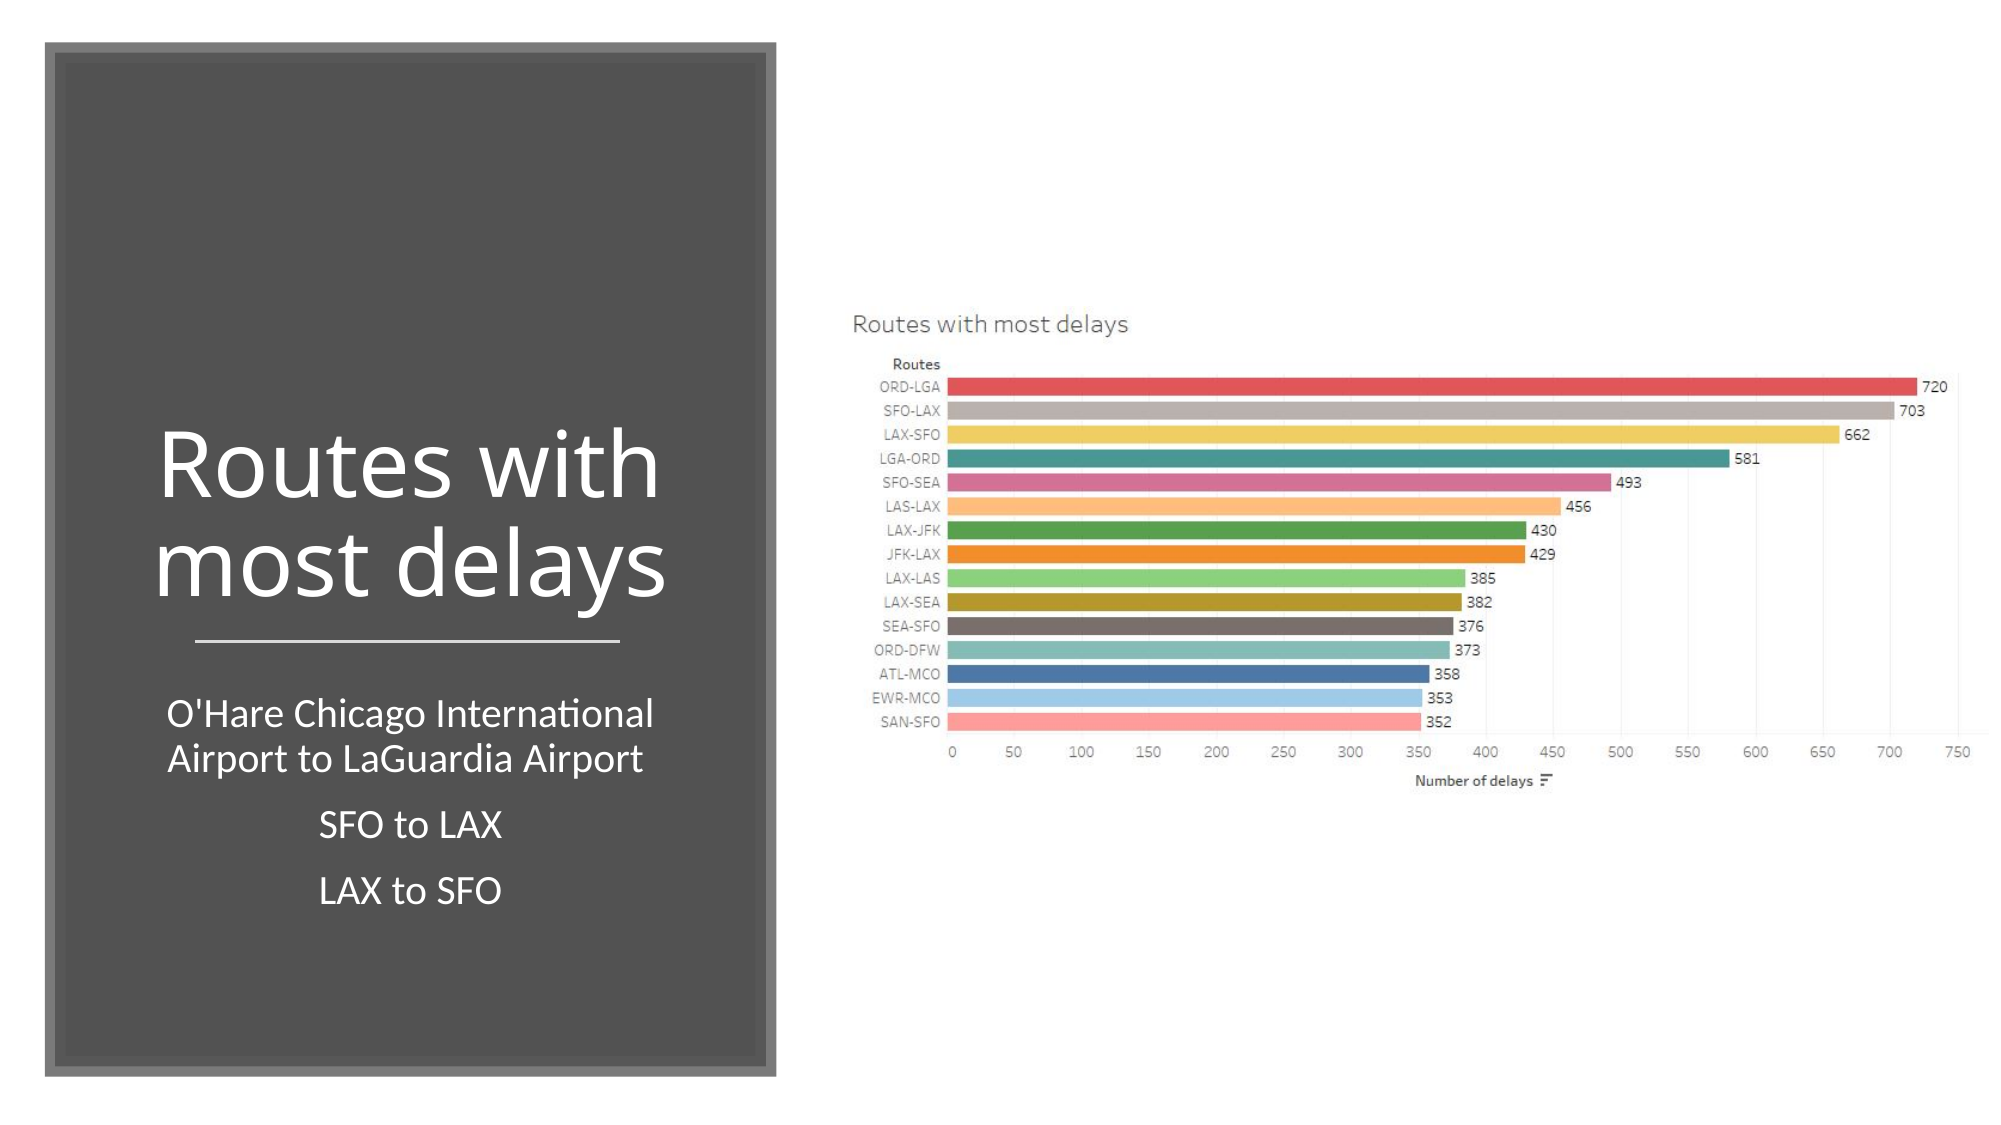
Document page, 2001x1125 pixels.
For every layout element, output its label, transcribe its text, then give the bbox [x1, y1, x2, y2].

text_box [54, 52, 767, 1067]
list O'Hare Chicago International Airport to LaGuardia Airport SFO to LAX LAX to SFO [110, 684, 711, 935]
title Routes with most delays [110, 149, 711, 624]
picture [845, 306, 1989, 853]
